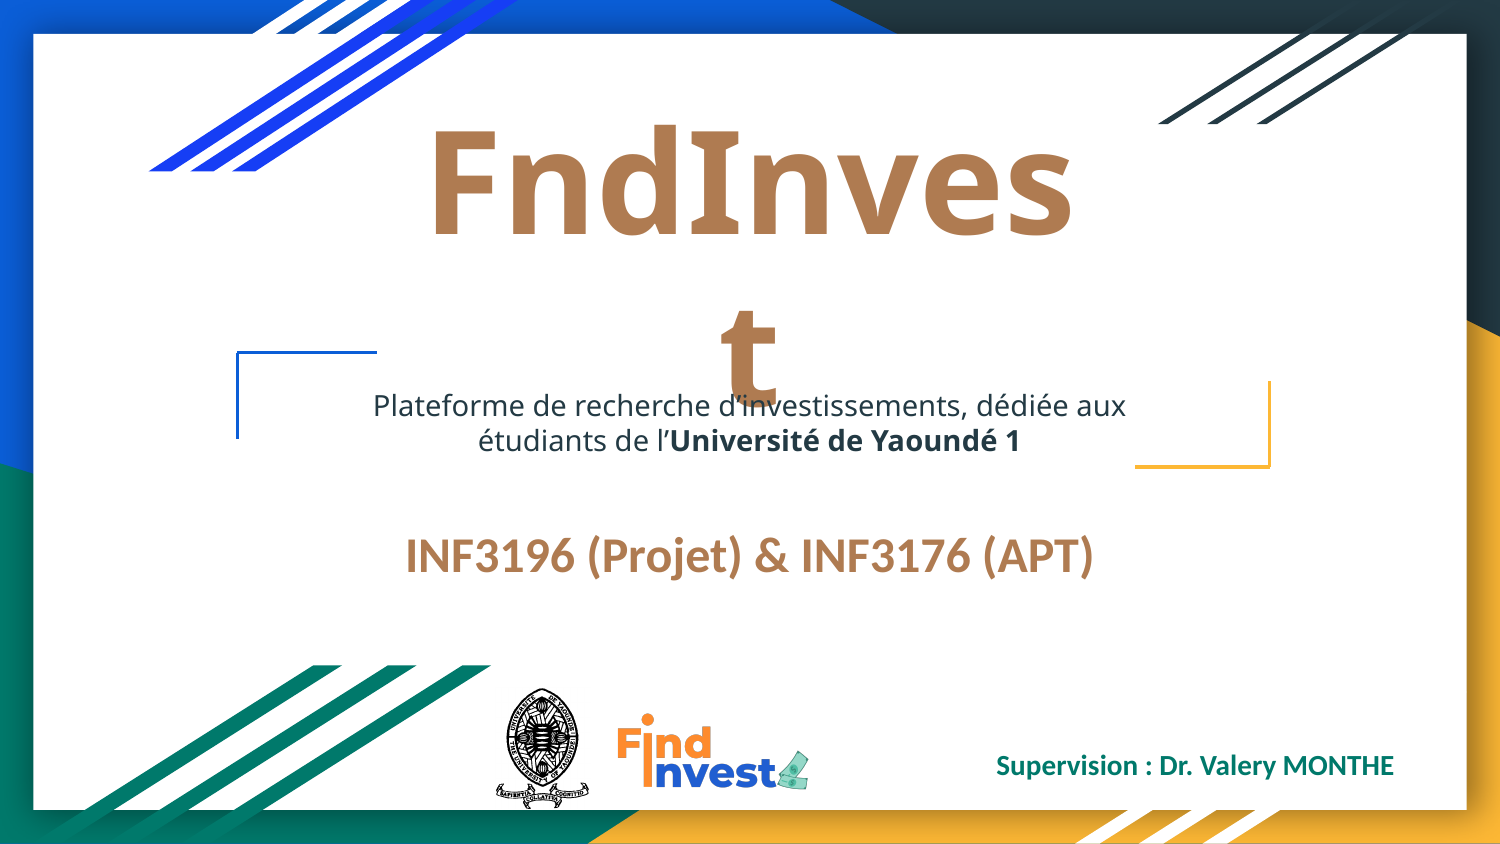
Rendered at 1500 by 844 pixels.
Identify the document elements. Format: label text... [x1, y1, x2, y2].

picture [495, 676, 848, 844]
text_box Supervision : Dr. Valery MONTHE [942, 731, 1450, 797]
subtitle INF3196 (Projet) & INF3176 (APT) [386, 507, 1114, 844]
text_box Plateforme de recherche d’investissements, dédiée aux étudiants de l’Université de Yaoundé 1 [307, 372, 1193, 473]
title FndInvest [381, 75, 1119, 372]
